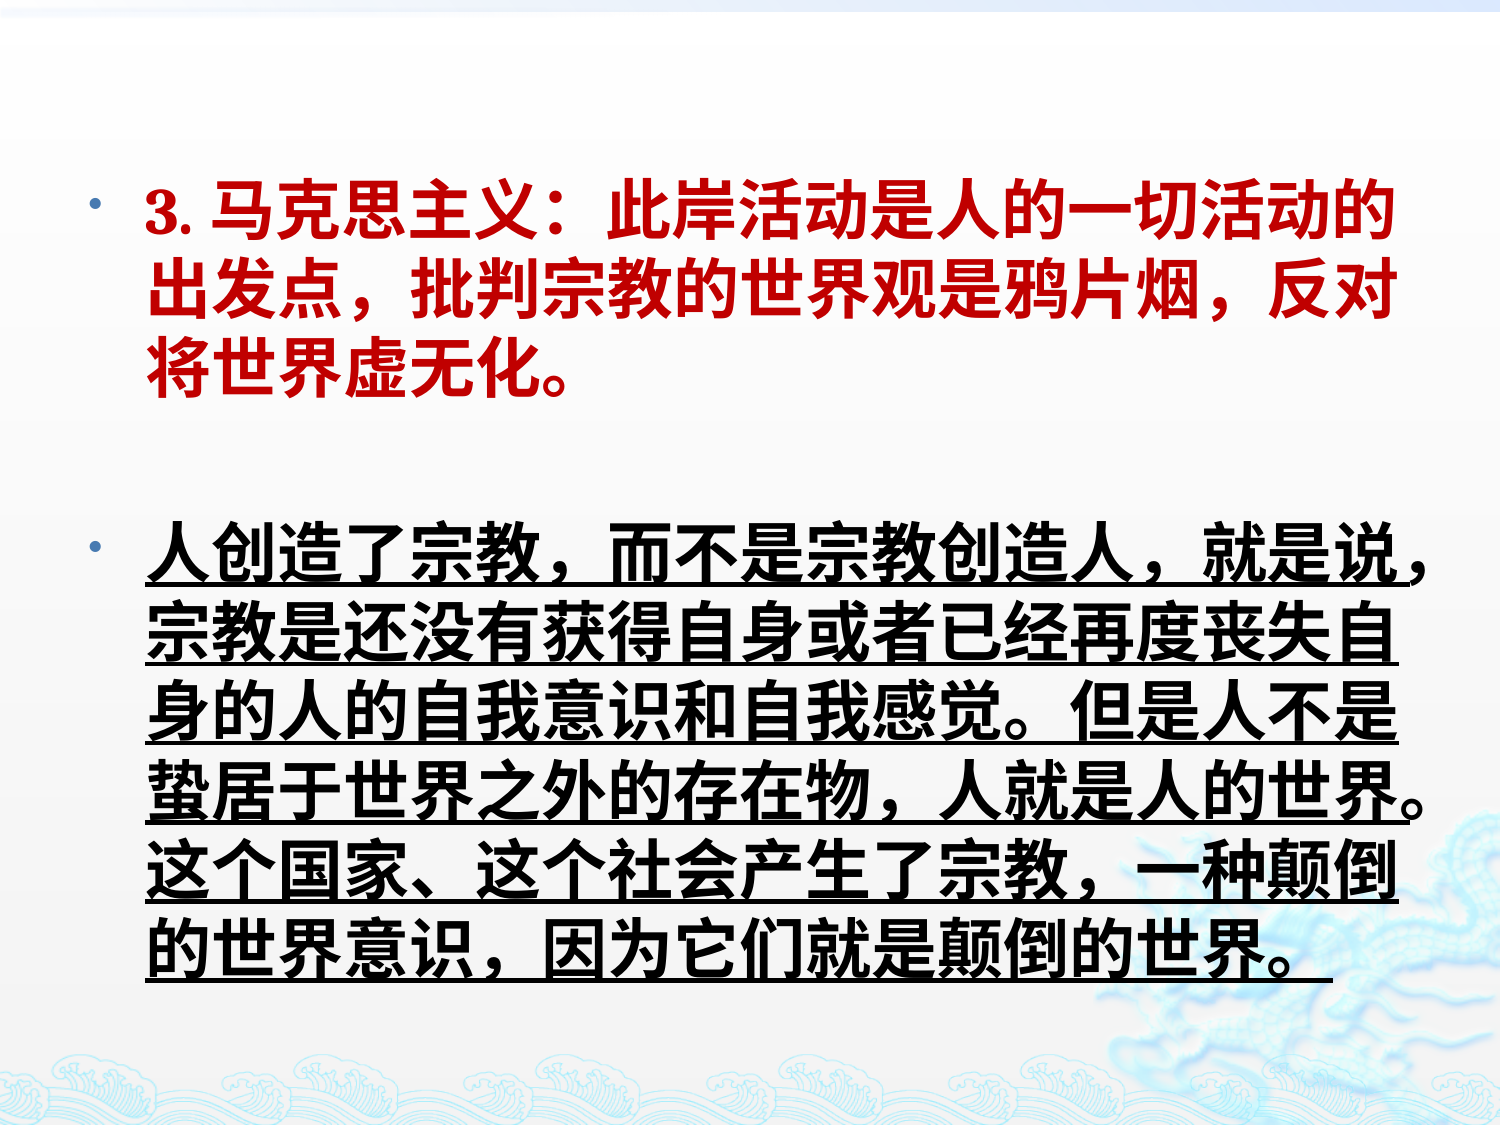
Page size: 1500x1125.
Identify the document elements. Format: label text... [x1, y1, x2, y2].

list 3.马克思主义：此岸活动是人的一切活动的出发点，批判宗教的世界观是鸦片烟，反对将世界虚无化。 人创造了宗教，而不是宗教创造人，就是说，宗教是还没有获得自身或者已经再度丧失自身的人的自我意识和自我感觉。但是人不是蛰居于世界之外的存在物，人就是人的世界。这个国家、这个社会产生了宗教，一种颠倒的世界意识，因为它们就是颠倒的世界。 [75, 160, 1425, 1005]
